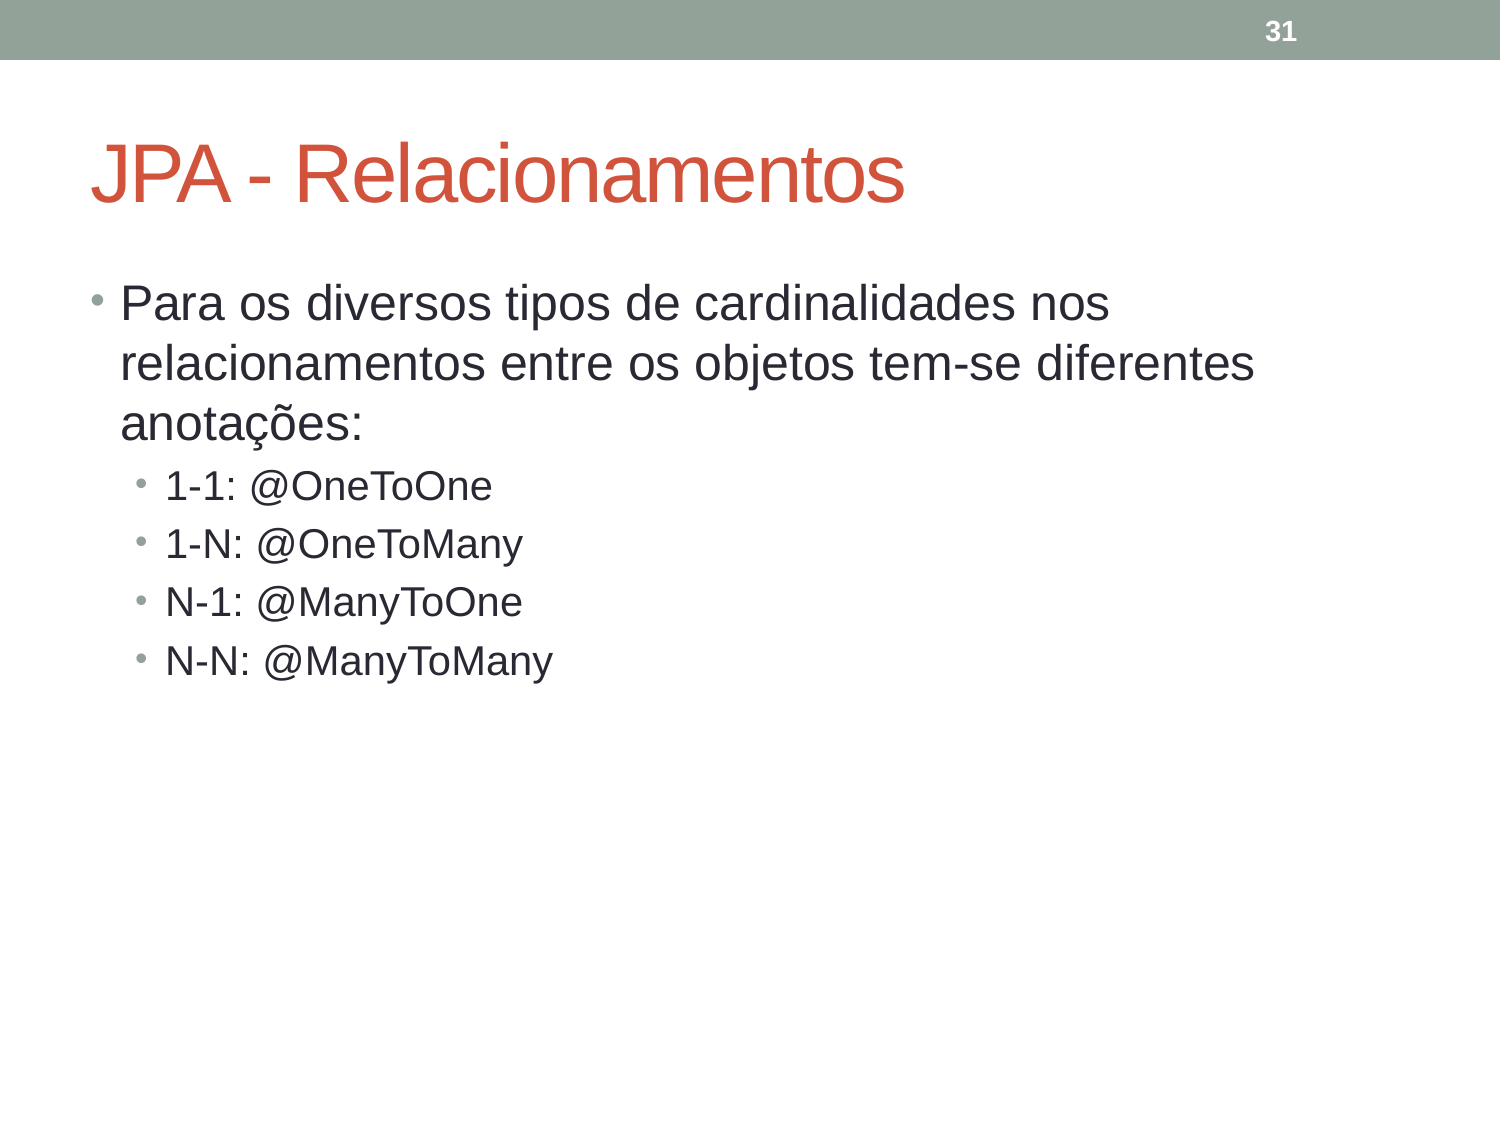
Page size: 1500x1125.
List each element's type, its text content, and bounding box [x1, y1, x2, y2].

list Para os diversos tipos de cardinalidades nos relacionamentos entre os objetos tem-se diferentes anotações: 1-1: @OneToOne 1-N: @OneToMany N-1: @ManyToOne N-N: @ManyToMany [75, 262, 1425, 1063]
title JPA - Relacionamentos [75, 87, 1425, 250]
slide_number 31 [1250, 3, 1425, 57]
